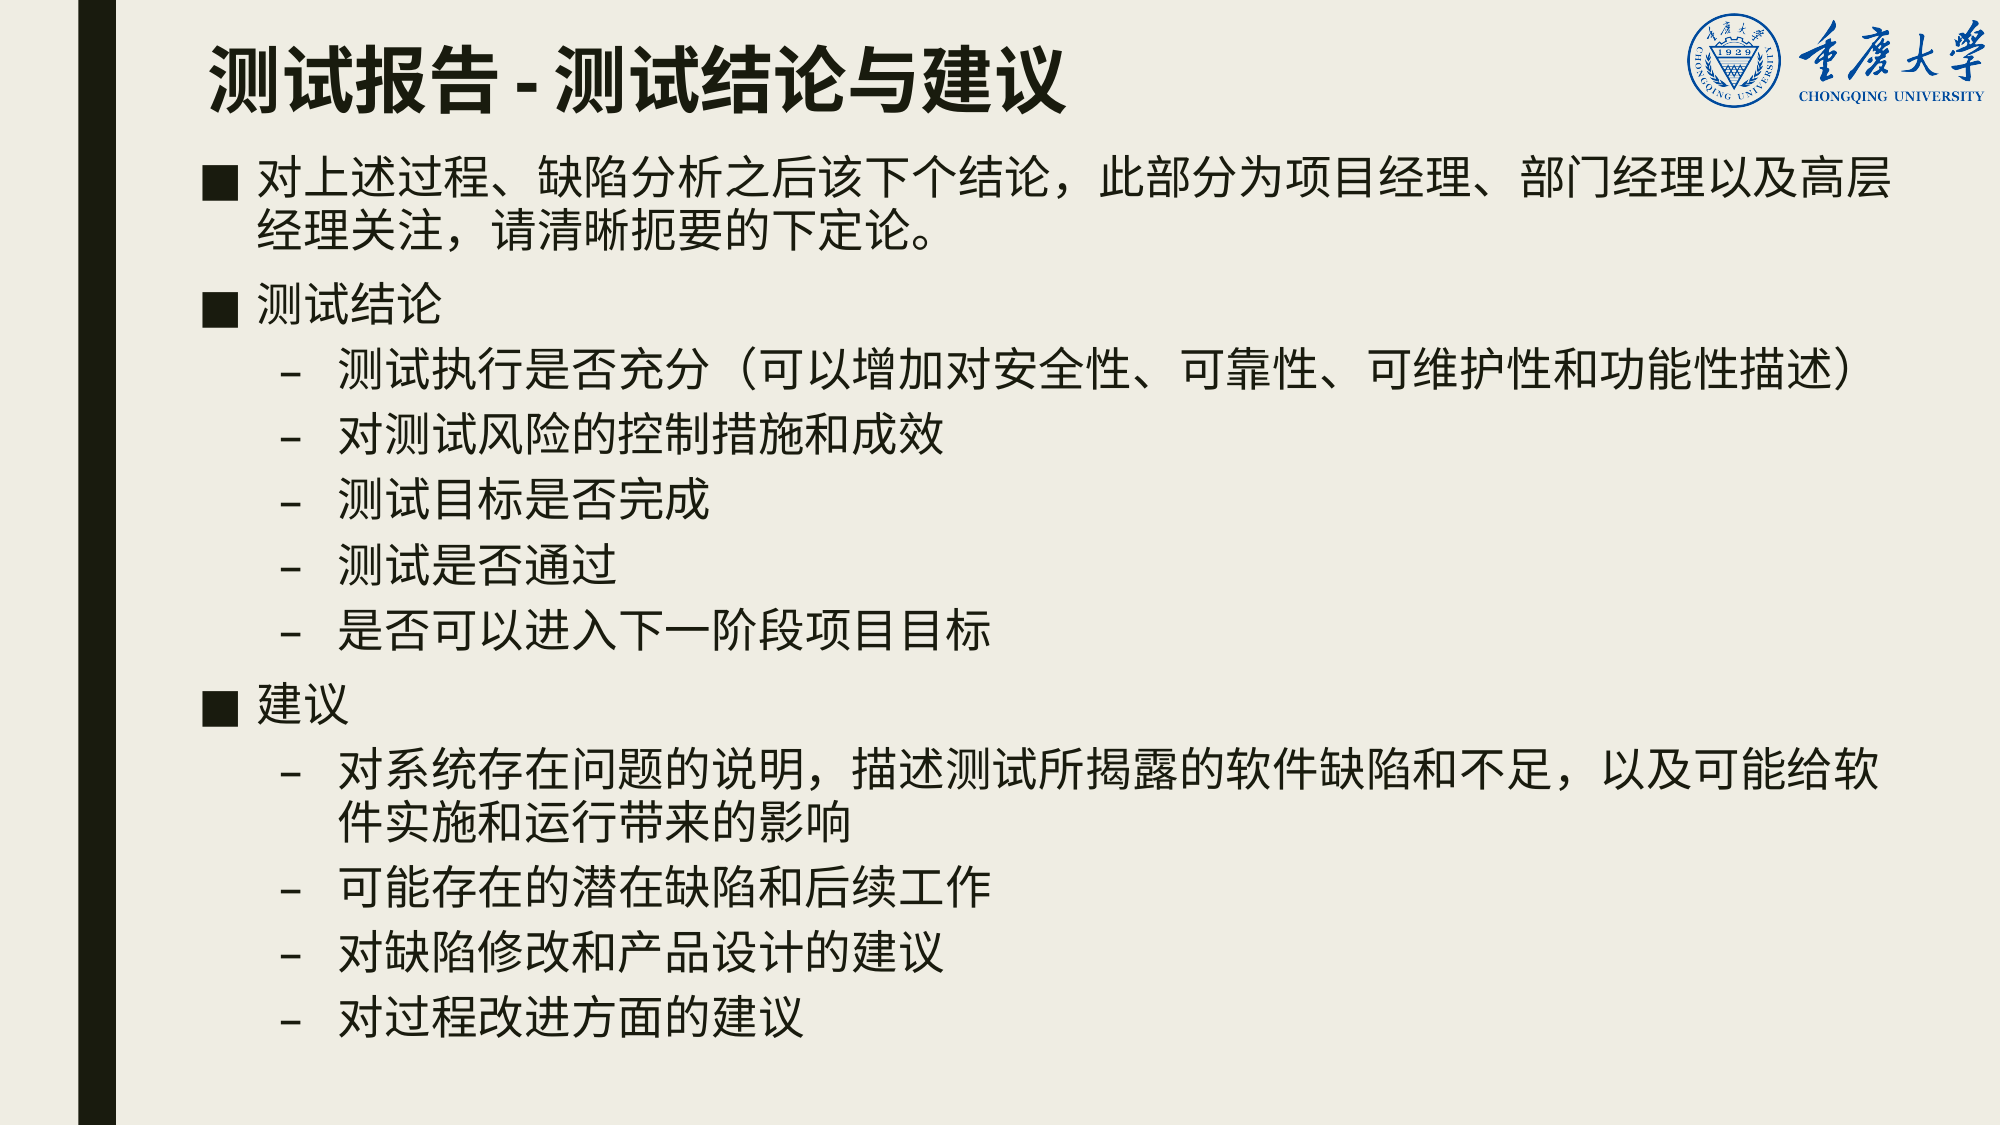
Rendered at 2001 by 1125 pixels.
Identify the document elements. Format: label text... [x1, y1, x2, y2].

picture [1687, 13, 1985, 108]
title 测试报告-测试结论与建议 [192, 37, 1768, 132]
list 对上述过程、缺陷分析之后该下个结论，此部分为项目经理、部门经理以及高层经理关注，请清晰扼要的下定论。 测试结论 测试执行是否充分（可以增加对安全性、可靠性、可维护性和功能性描述） 对测试风险的控制措施和成效 测试目标是否完成 测试是否通过 是否可以进入下一阶段项目目标 建议 对系统存在问题的说明，描述测试所揭露的软件缺陷和不足，以及可能给软件实施和运行带来的影响 可能存在的潜在缺陷和后续工作 对缺陷修改和产品设计的建议 对过程改进方面的建议 [183, 145, 1909, 1125]
